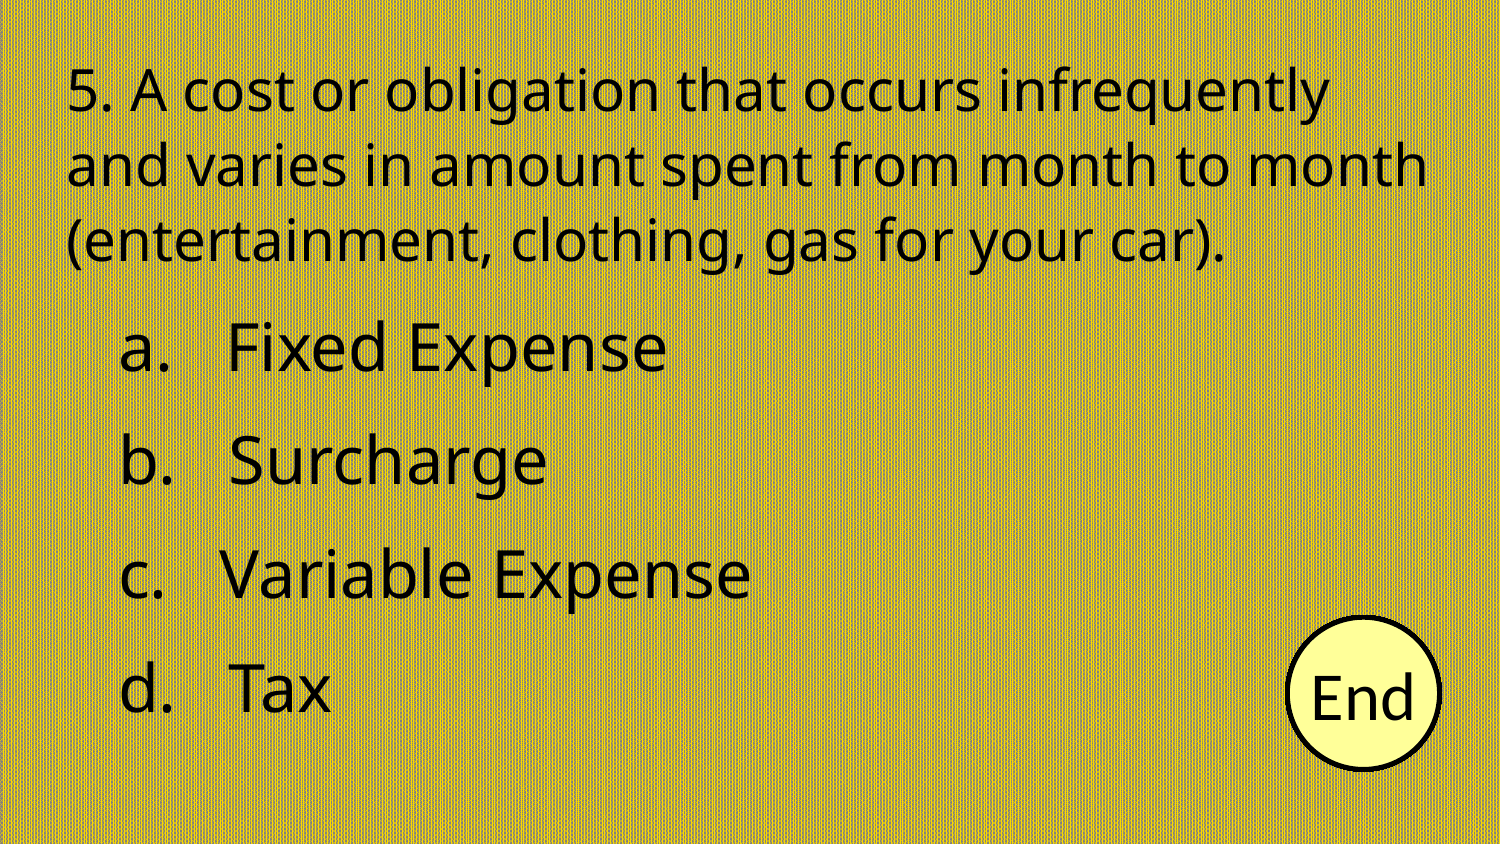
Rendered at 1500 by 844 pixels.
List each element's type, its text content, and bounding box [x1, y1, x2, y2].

list Fixed Expense Surcharge Variable Expense Tax [103, 291, 1397, 827]
text_box End [1287, 617, 1440, 770]
title 5. A cost or obligation that occurs infrequently and varies in amount spent from month to month (entertainment, clothing, gas for your car). [51, 139, 1449, 292]
